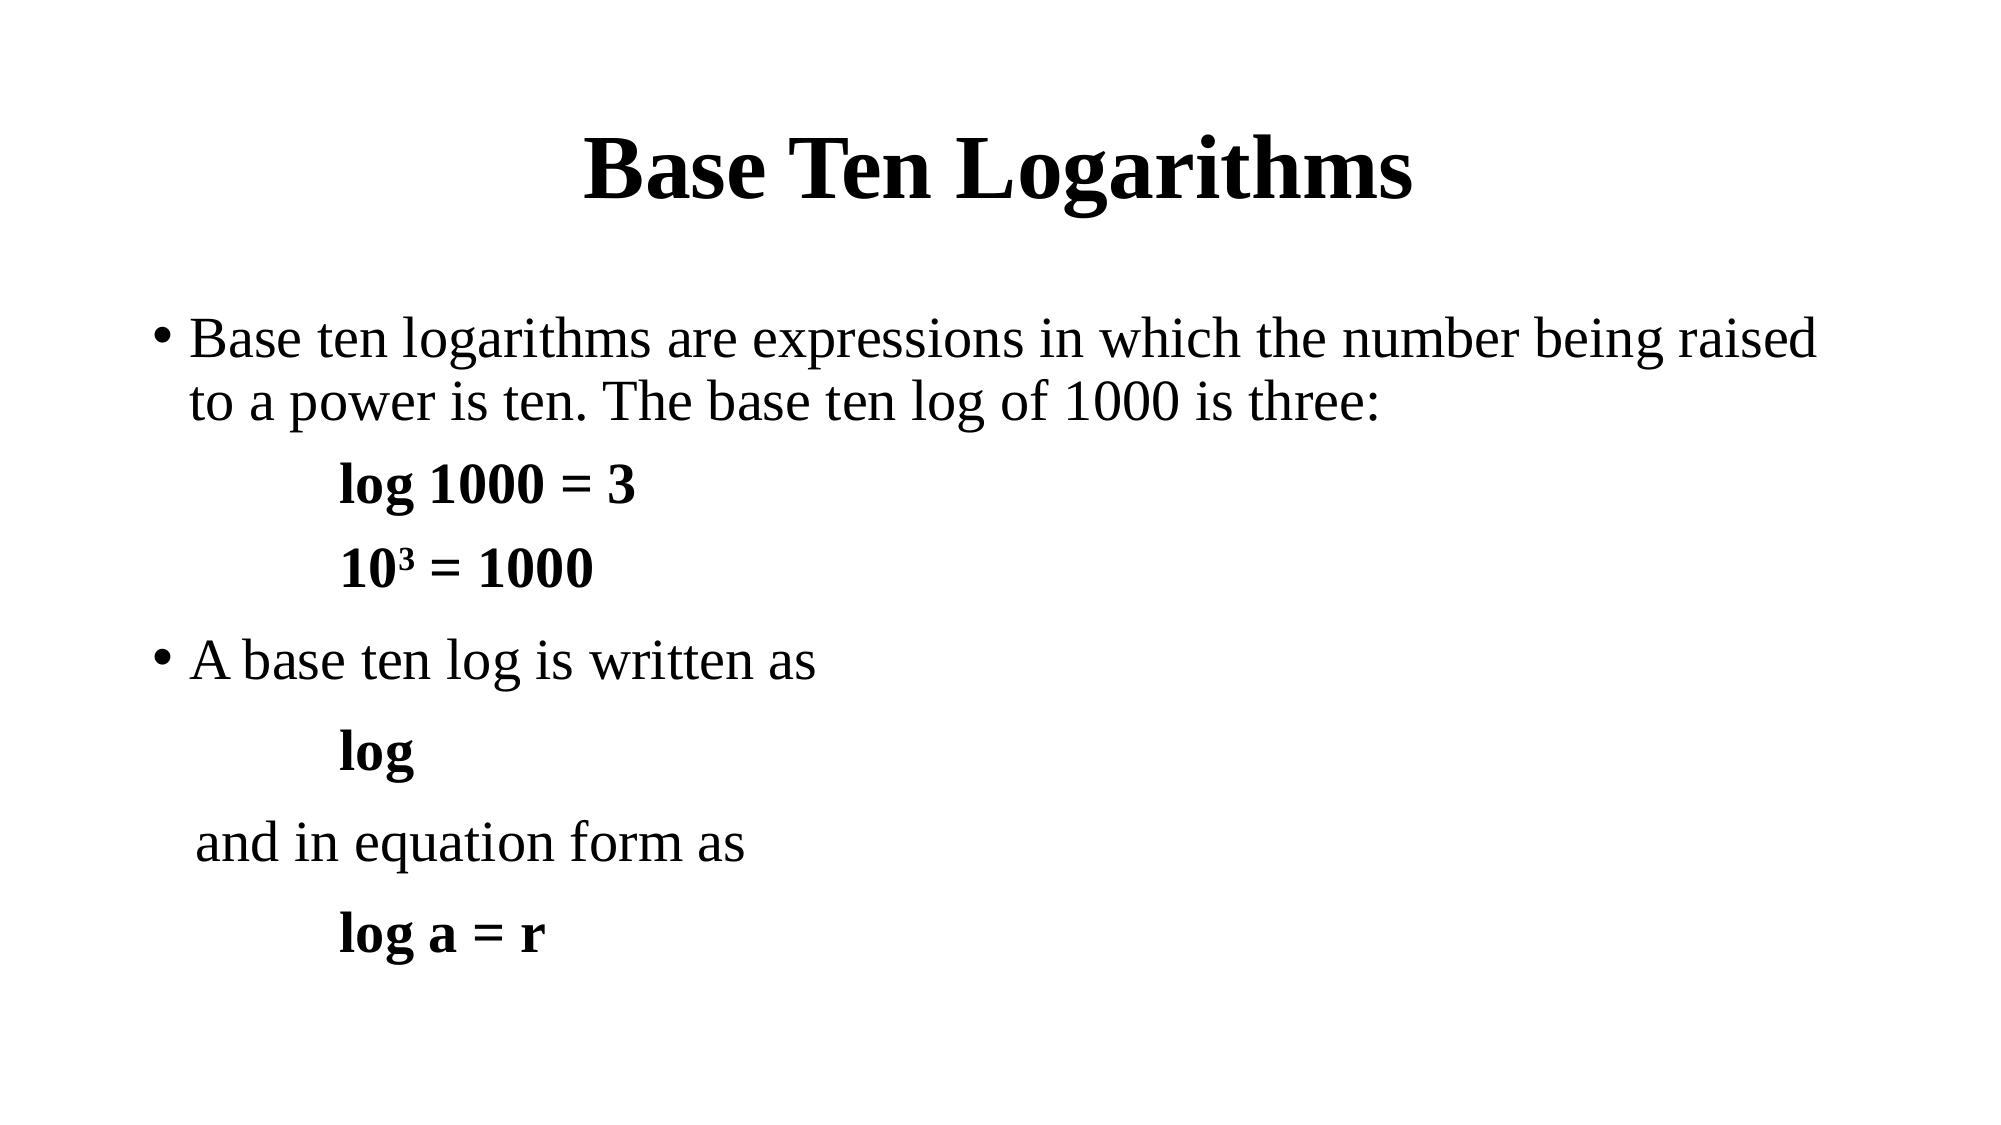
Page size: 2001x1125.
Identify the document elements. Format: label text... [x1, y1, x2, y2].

title Base Ten Logarithms [137, 59, 1863, 278]
list Base ten logarithms are expressions in which the number being raised to a power is ten. The base ten log of 1000 is three: log 1000 = 3 103 = 1000 A base ten log is written as log and in equation form as log a = r [137, 299, 1863, 1014]
